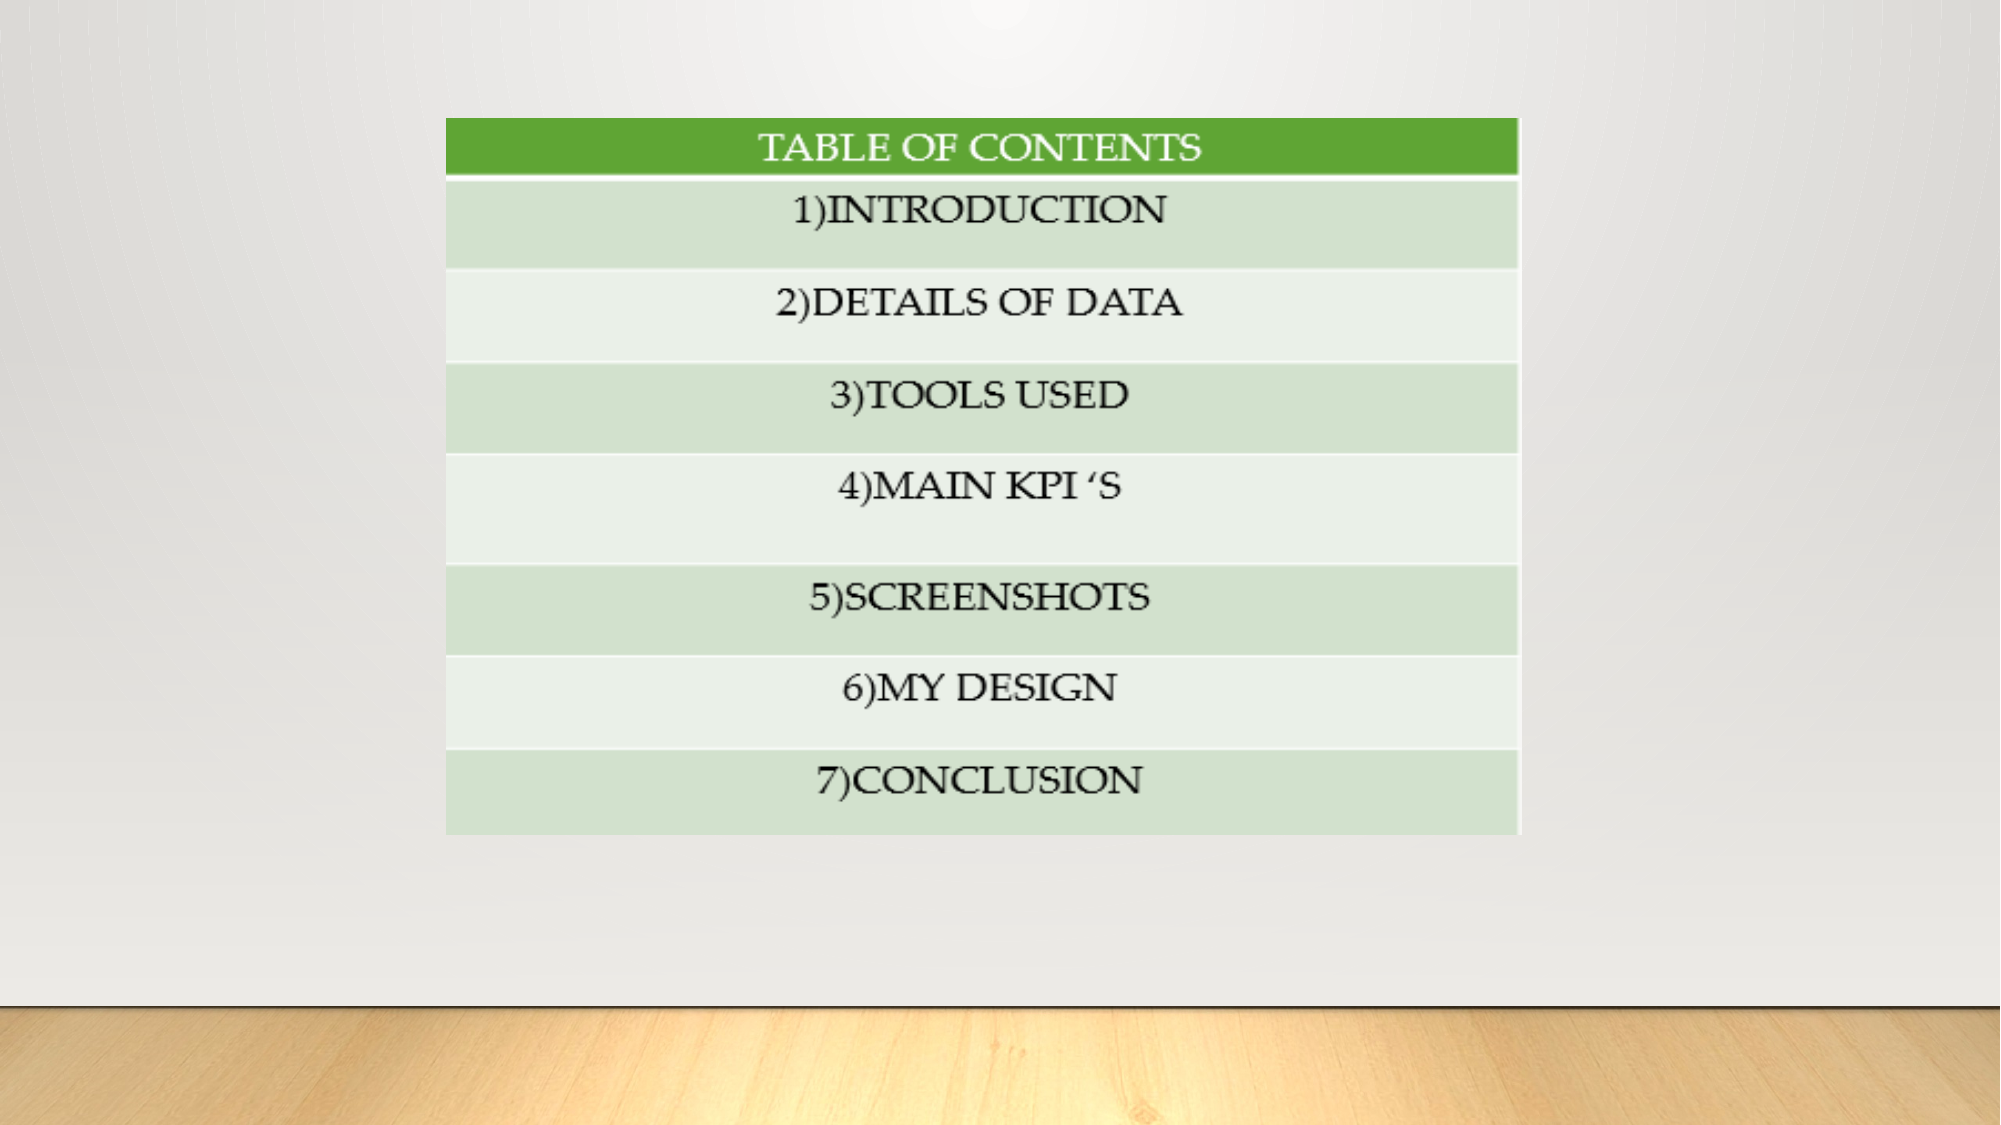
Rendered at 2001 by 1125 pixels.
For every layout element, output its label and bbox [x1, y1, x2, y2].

picture [0, 1006, 2000, 1125]
picture [445, 118, 1522, 835]
